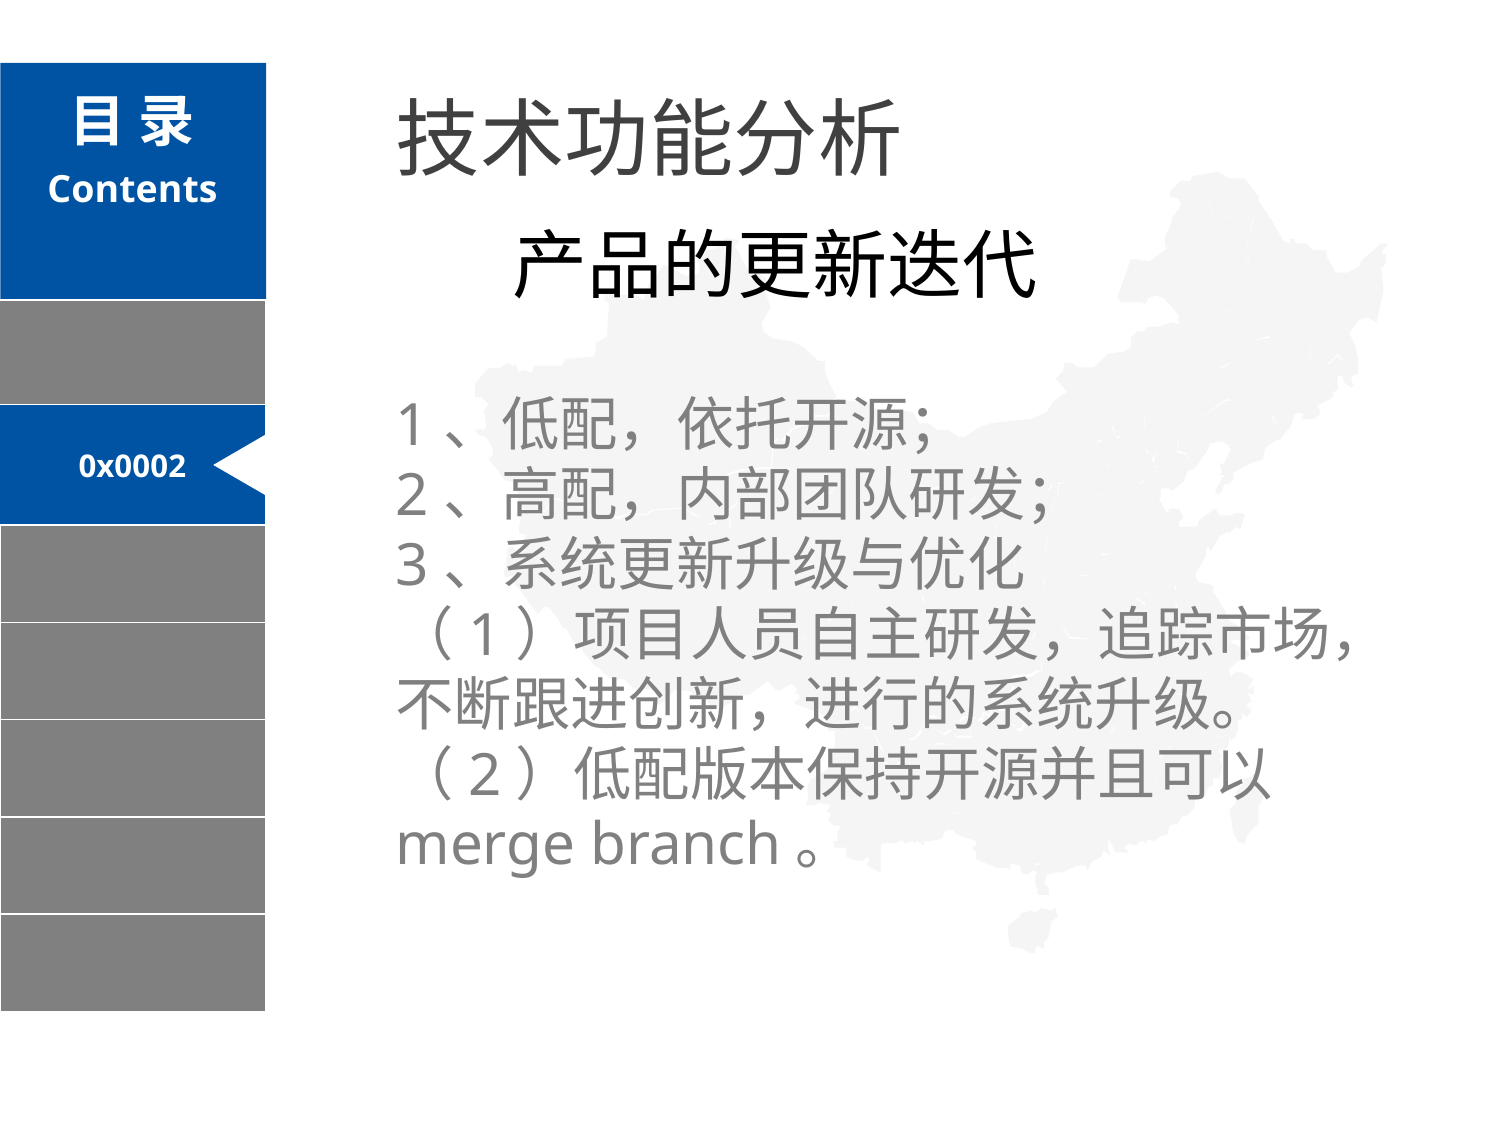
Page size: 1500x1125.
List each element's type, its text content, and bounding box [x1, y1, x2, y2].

text_box 产品的更新迭代 [497, 210, 1415, 315]
text_box [0, 62, 267, 77]
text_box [0, 77, 267, 1012]
text_box 技术功能分析 [381, 77, 1351, 194]
text_box 1、低配，依托开源； 2、高配，内部团队研发； 3、系统更新升级与优化 （1）项目人员自主研发，追踪市场，不断跟进创新，进行的系统升级。 （2）低配版本保持开源并且可以merge branch。 [381, 379, 1435, 885]
